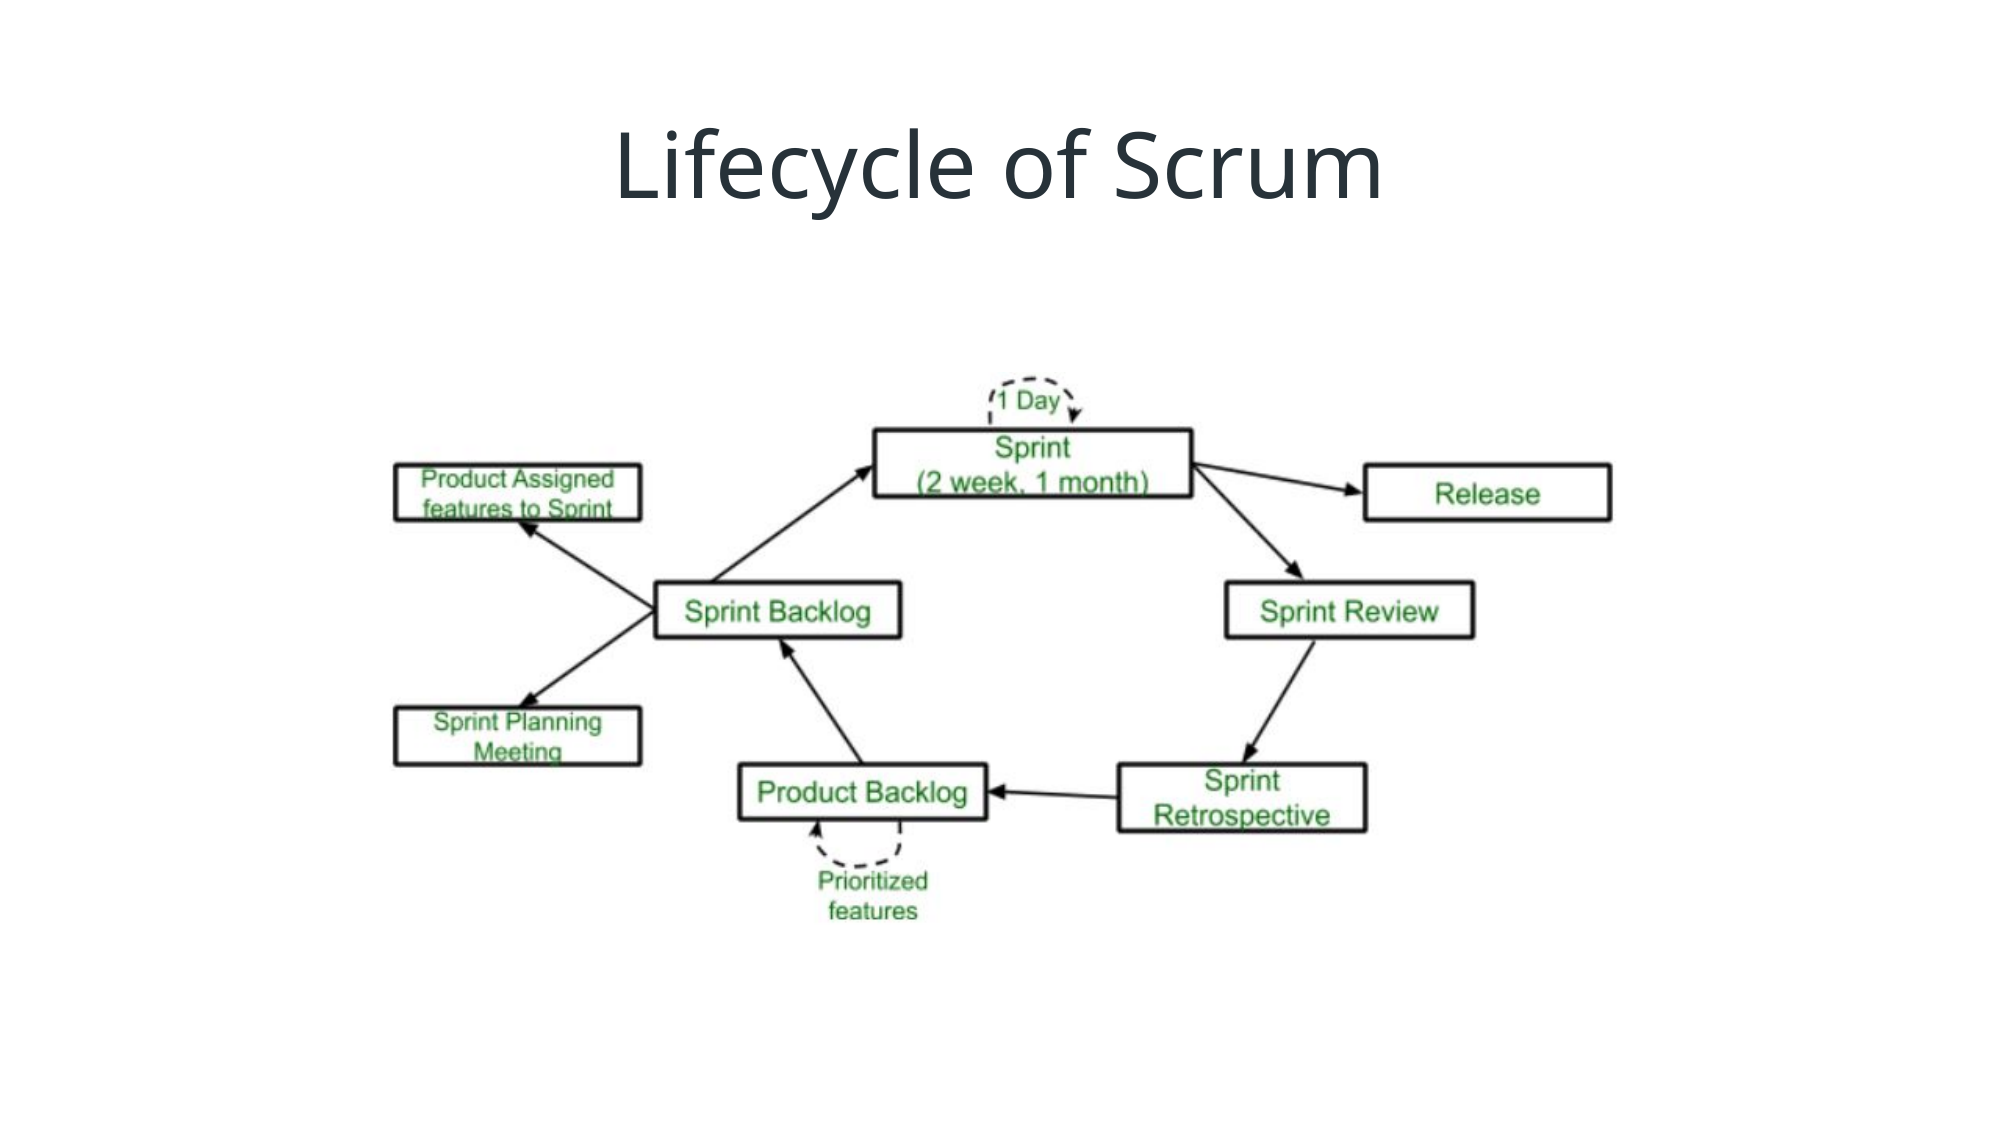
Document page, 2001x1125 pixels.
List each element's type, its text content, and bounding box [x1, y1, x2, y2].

title Lifecycle of Scrum [137, 59, 1863, 278]
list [365, 372, 1635, 940]
